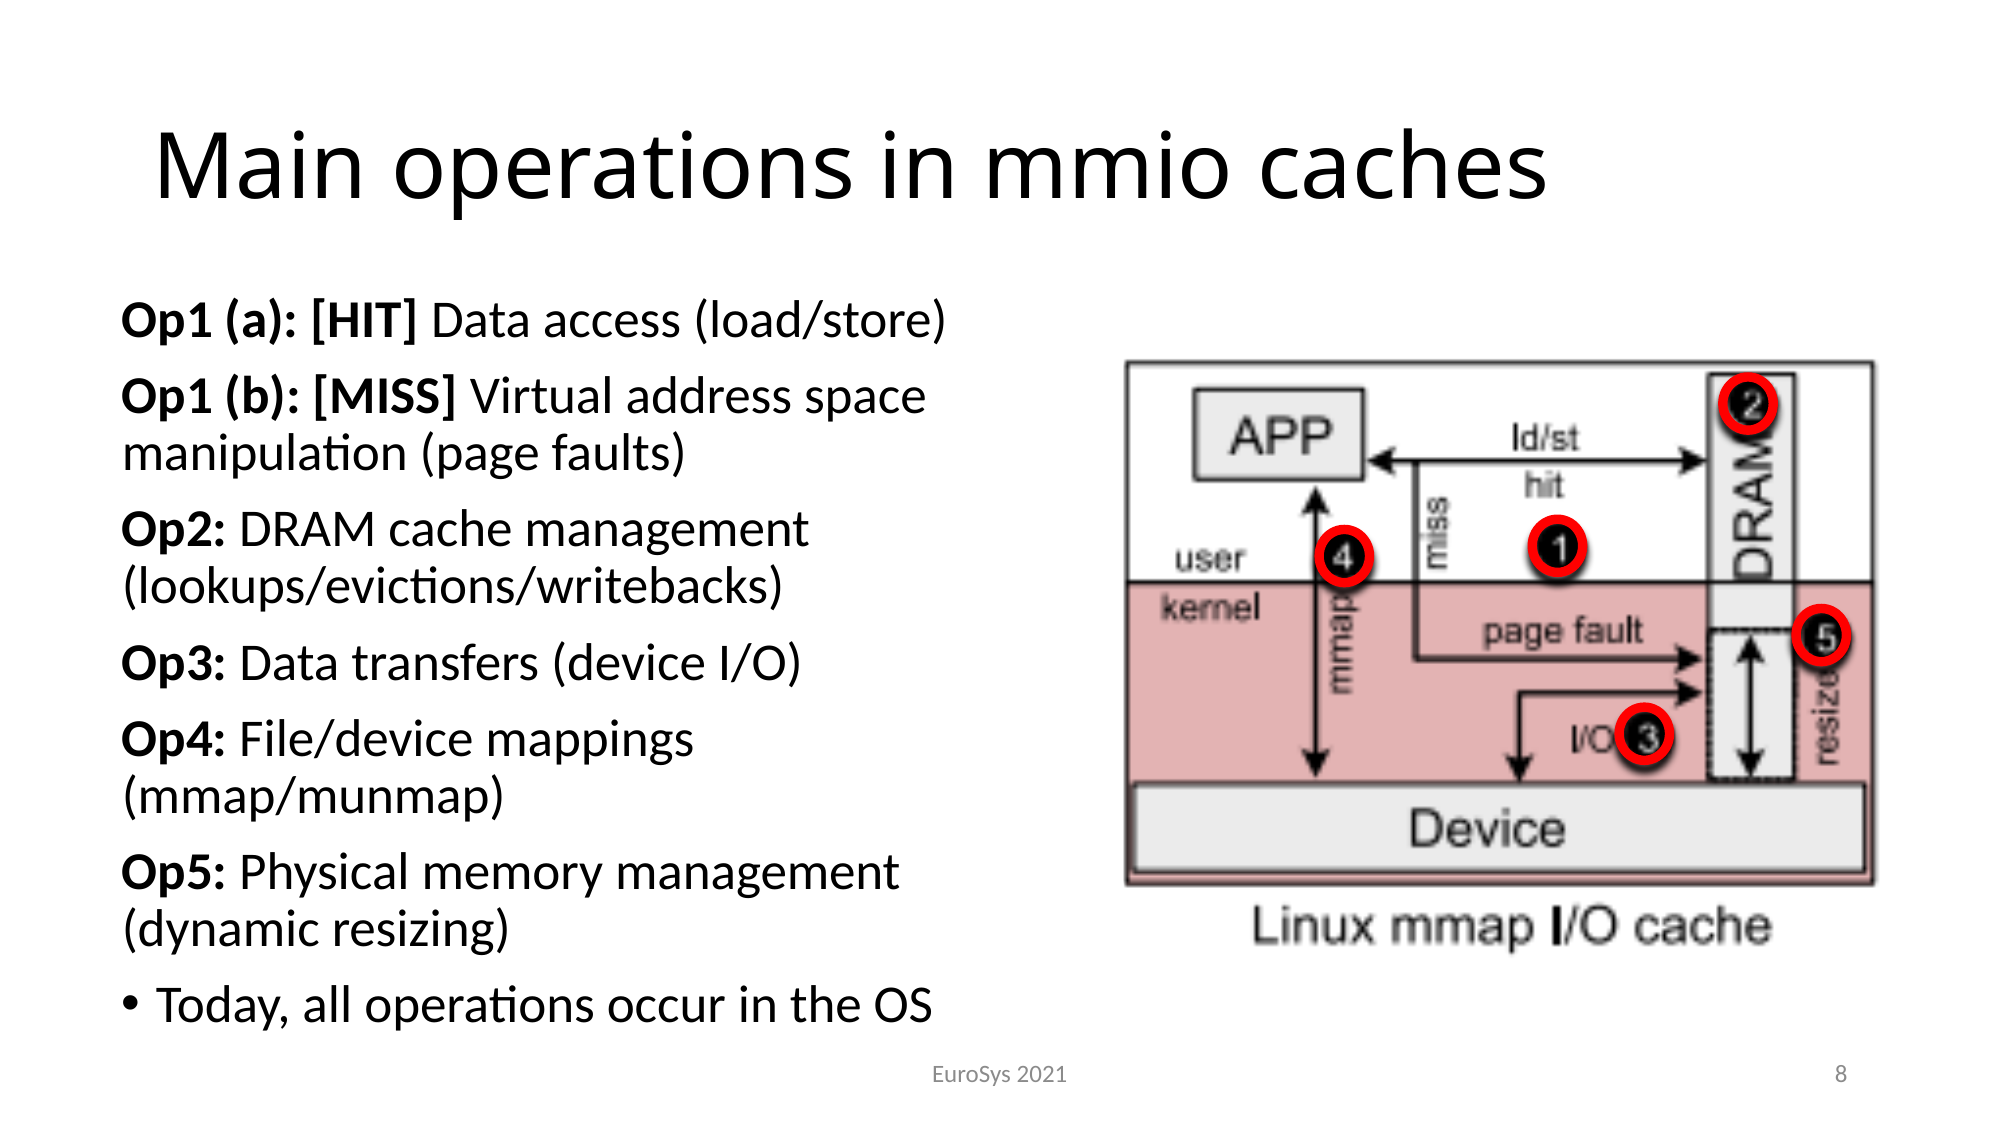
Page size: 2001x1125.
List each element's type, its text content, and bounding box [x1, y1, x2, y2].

text_box Op1 (a): [HIT] Data access (load/store) Op1 (b): [MISS] Virtual address space manipulation (page faults) Op2: DRAM cache management (lookups/evictions/writebacks) Op3: Data transfers (device I/O) Op4: File/device mappings (mmap/munmap) Op5: Physical memory management (dynamic resizing) Today, all operations occur in the OS [106, 284, 1111, 1043]
title Main operations in mmio caches [137, 59, 1863, 278]
footer EuroSys 2021 [662, 1042, 1338, 1103]
slide_number 8 [1412, 1042, 1863, 1103]
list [1123, 350, 1903, 970]
